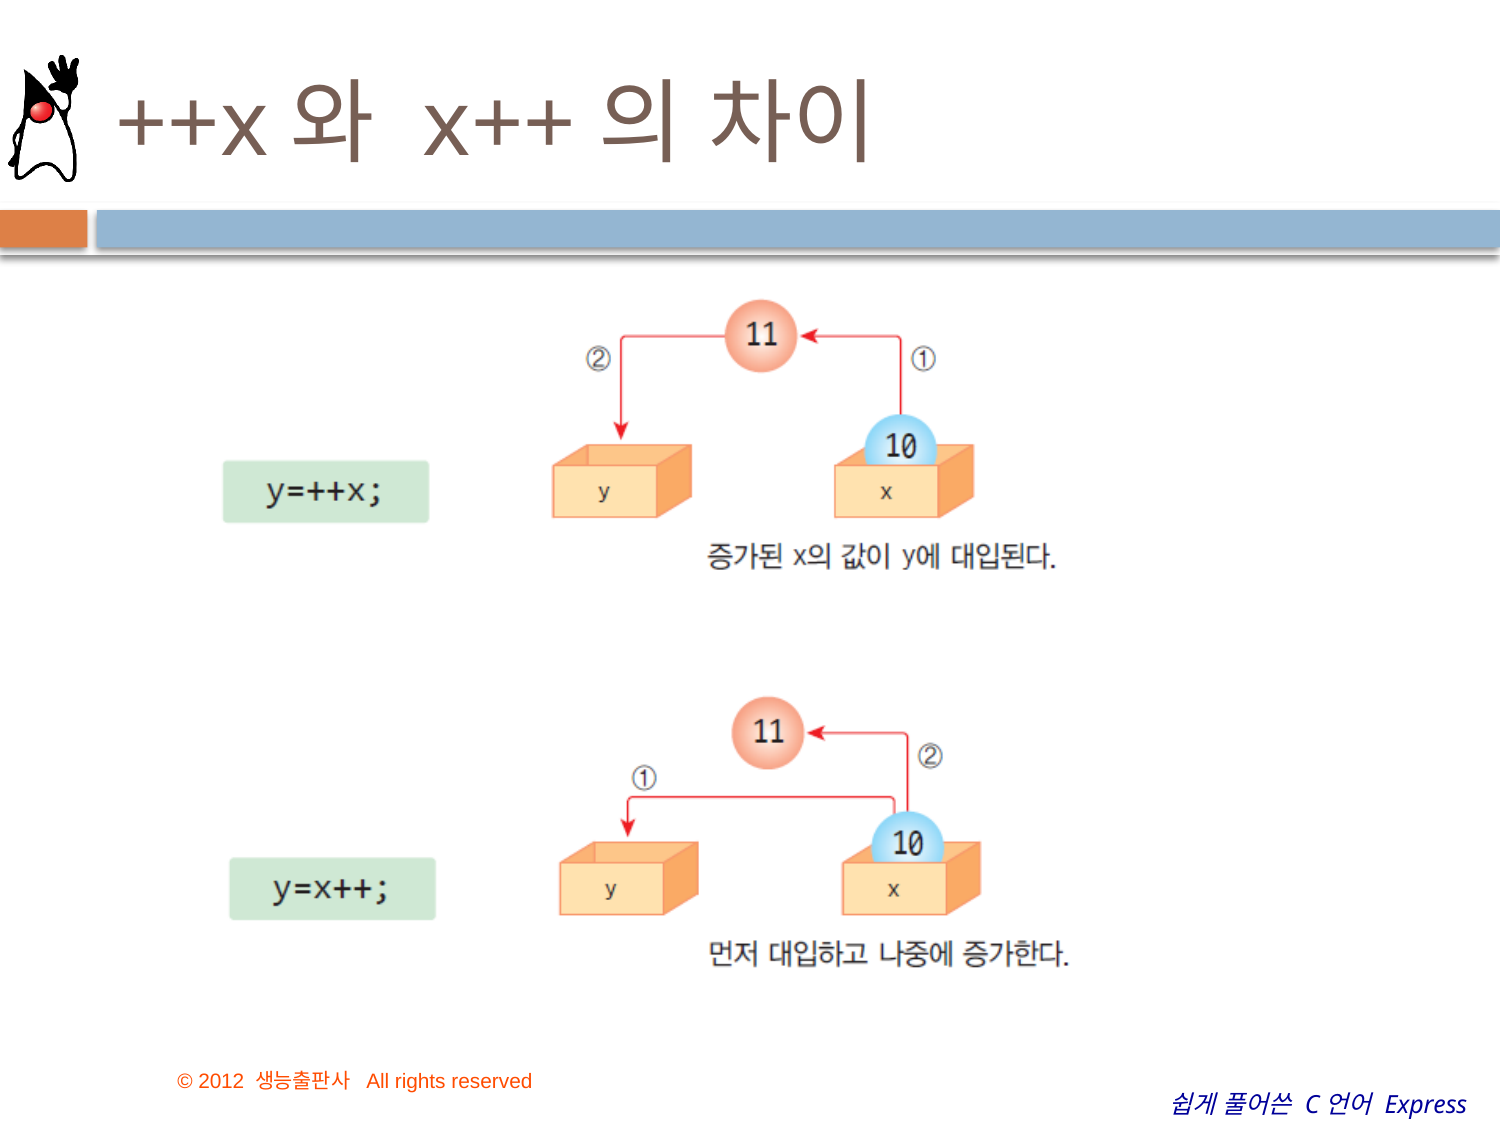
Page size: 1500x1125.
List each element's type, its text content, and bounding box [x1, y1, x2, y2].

picture [8, 55, 79, 182]
title ++x와 x++의 차이 [100, 37, 1438, 200]
picture [160, 272, 1087, 595]
picture [179, 666, 1133, 991]
